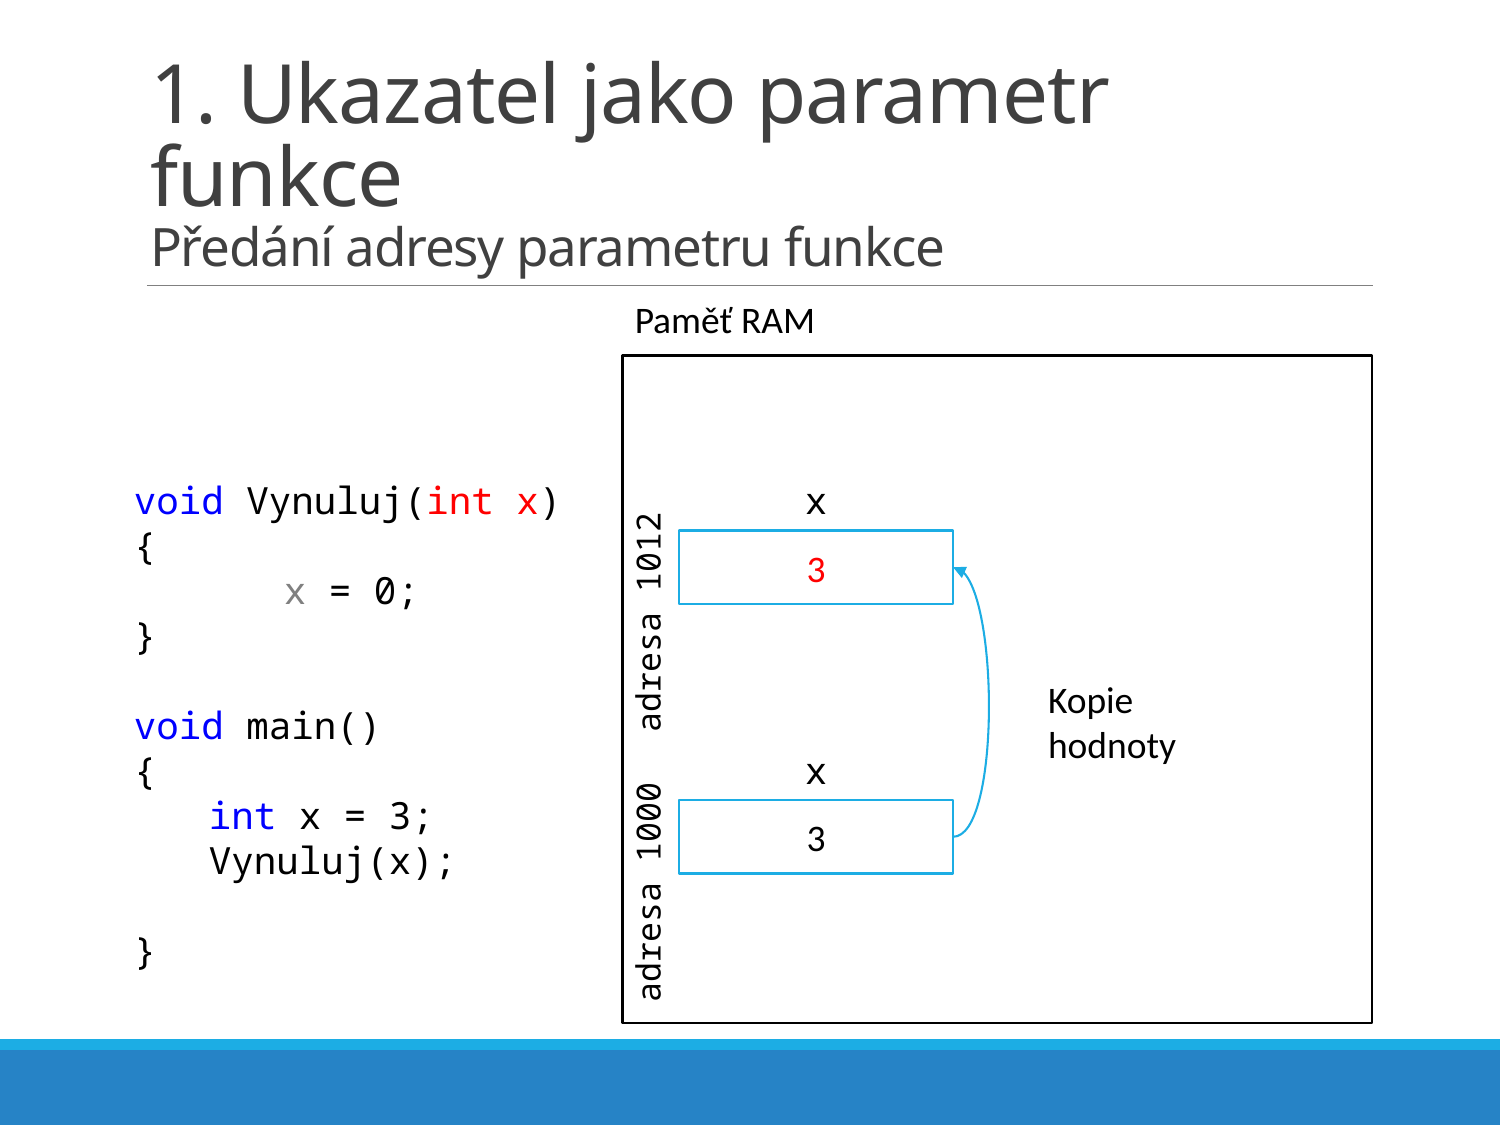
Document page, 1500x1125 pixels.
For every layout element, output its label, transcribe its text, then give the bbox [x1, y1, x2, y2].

text_box Paměť RAM [620, 289, 899, 349]
text_box Kopie hodnoty [1033, 668, 1199, 774]
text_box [952, 566, 956, 838]
text_box void Vynuluj(int x) { x = 0; } void main() { int x = 3; Vynuluj(x); } [118, 469, 576, 980]
text_box 3 [678, 799, 954, 875]
text_box x [679, 469, 954, 530]
text_box [621, 354, 1373, 1024]
text_box x [679, 739, 949, 800]
title 1. Ukazatel jako parametr funkce Předání adresy parametru funkce [135, 47, 1373, 285]
text_box 3 [678, 529, 954, 605]
text_box adresa 1000 [620, 770, 675, 1039]
text_box adresa 1012 [620, 498, 675, 770]
